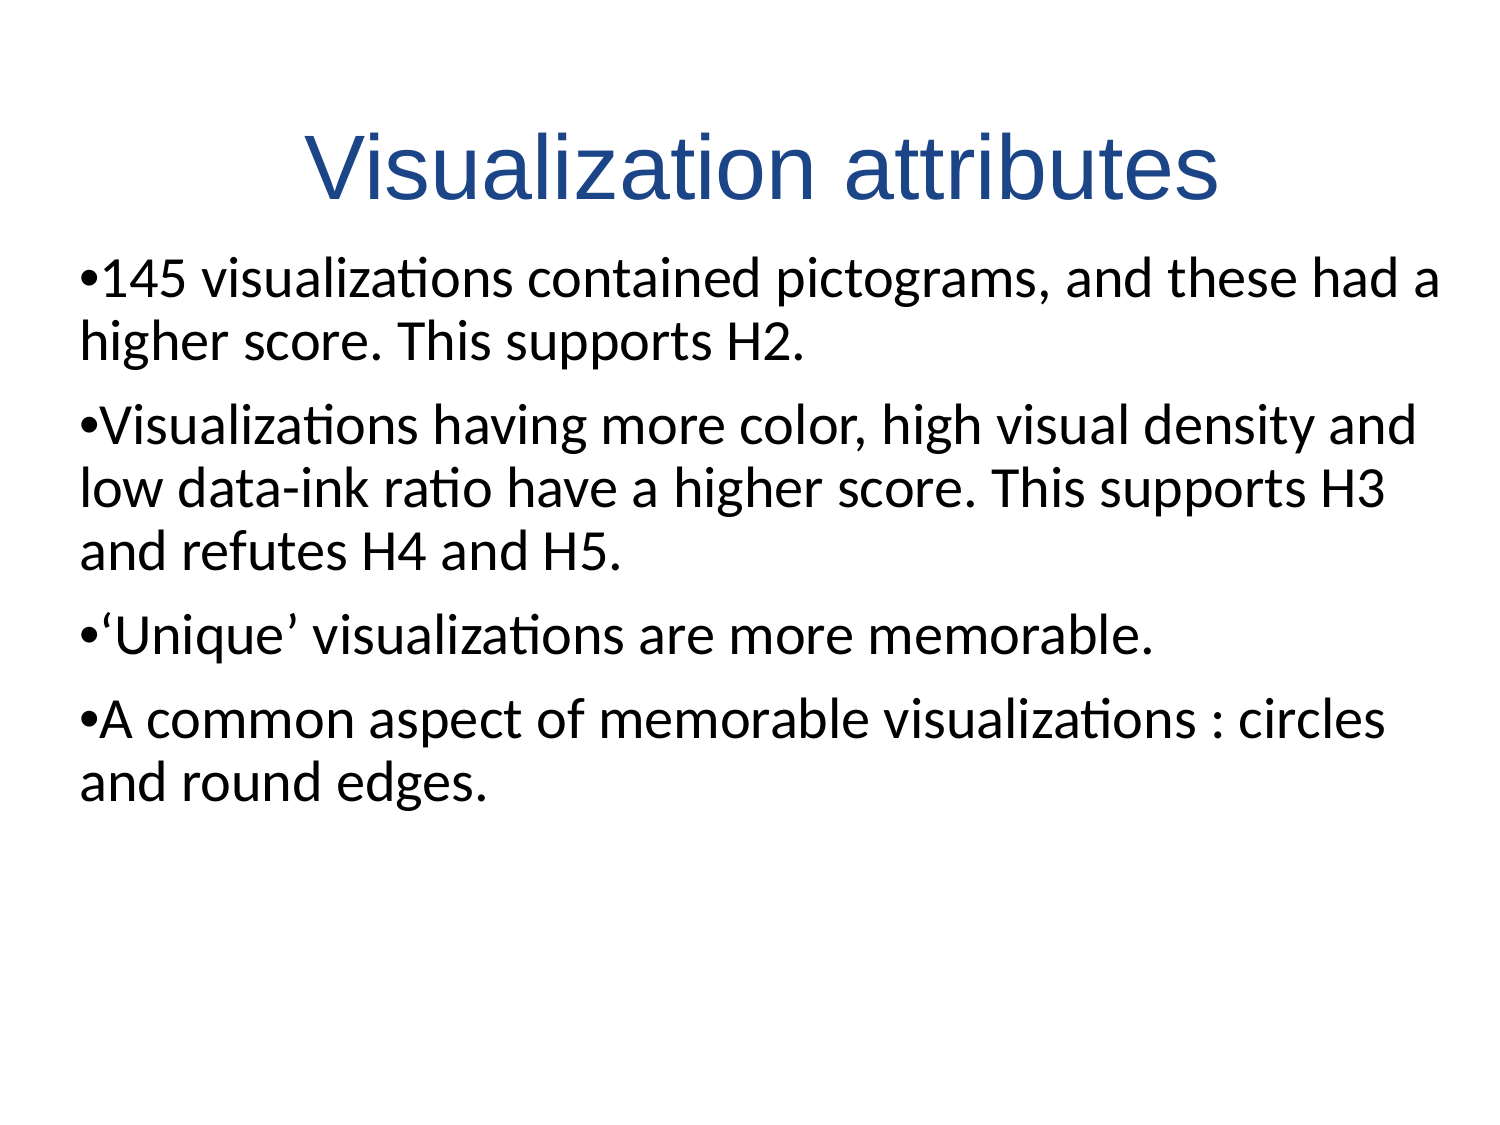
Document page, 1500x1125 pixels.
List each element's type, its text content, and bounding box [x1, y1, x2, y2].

subtitle •145 visualizations contained pictograms, and these had a higher score. This supports H2. •Visualizations having more color, high visual density and low data-ink ratio have a higher score. This supports H3 and refutes H4 and H5. •‘Unique’ visualizations are more memorable. •A common aspect of memorable visualizations : circles and round edges. [64, 232, 1462, 910]
title Visualization attributes [64, 77, 1462, 232]
